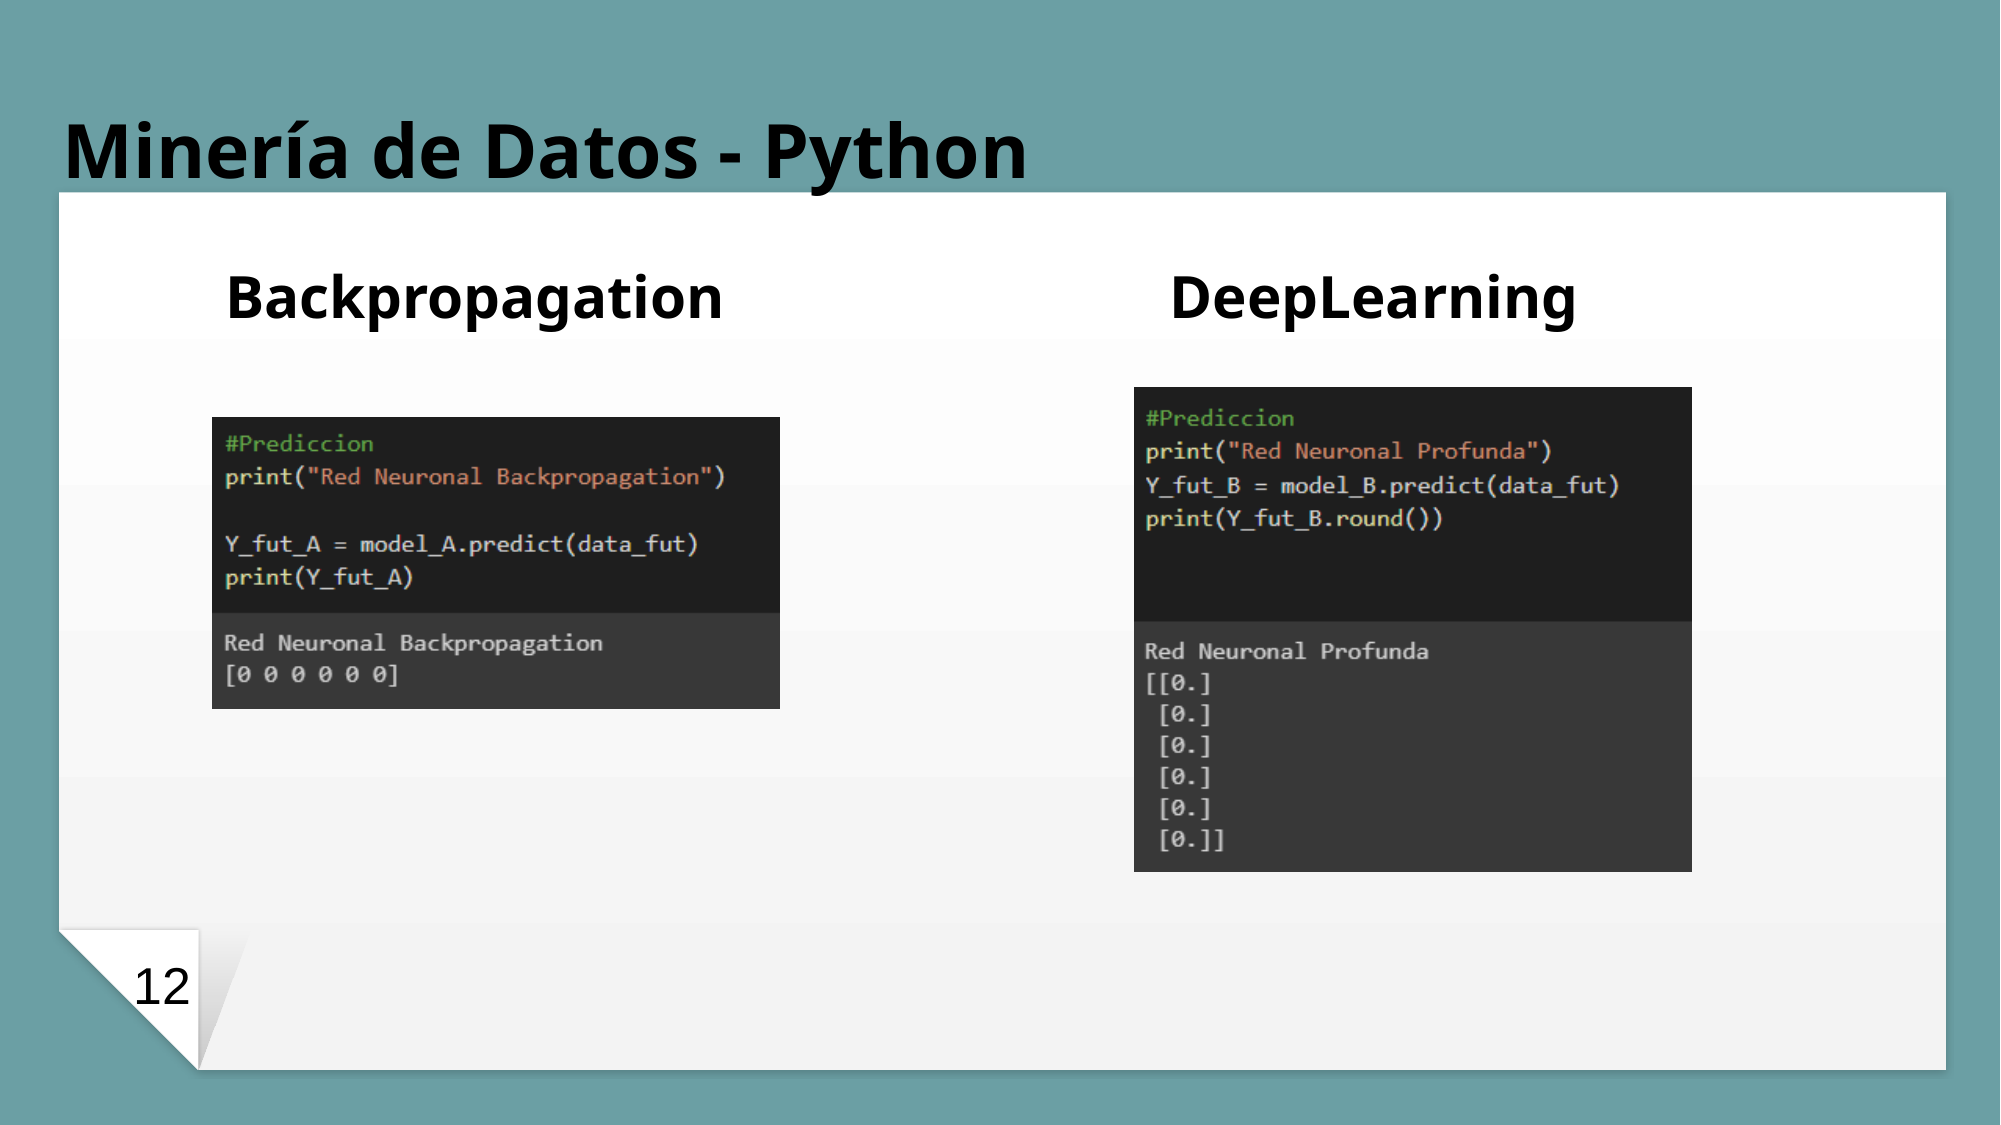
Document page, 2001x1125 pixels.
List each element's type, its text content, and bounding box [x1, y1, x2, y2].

picture [212, 417, 781, 709]
text_box Backpropagation [210, 253, 750, 338]
title Minería de Datos - Python [62, 78, 1900, 194]
slide_number 12 [111, 932, 213, 1000]
text_box DeepLearning [1145, 253, 1609, 338]
picture [1134, 387, 1692, 872]
